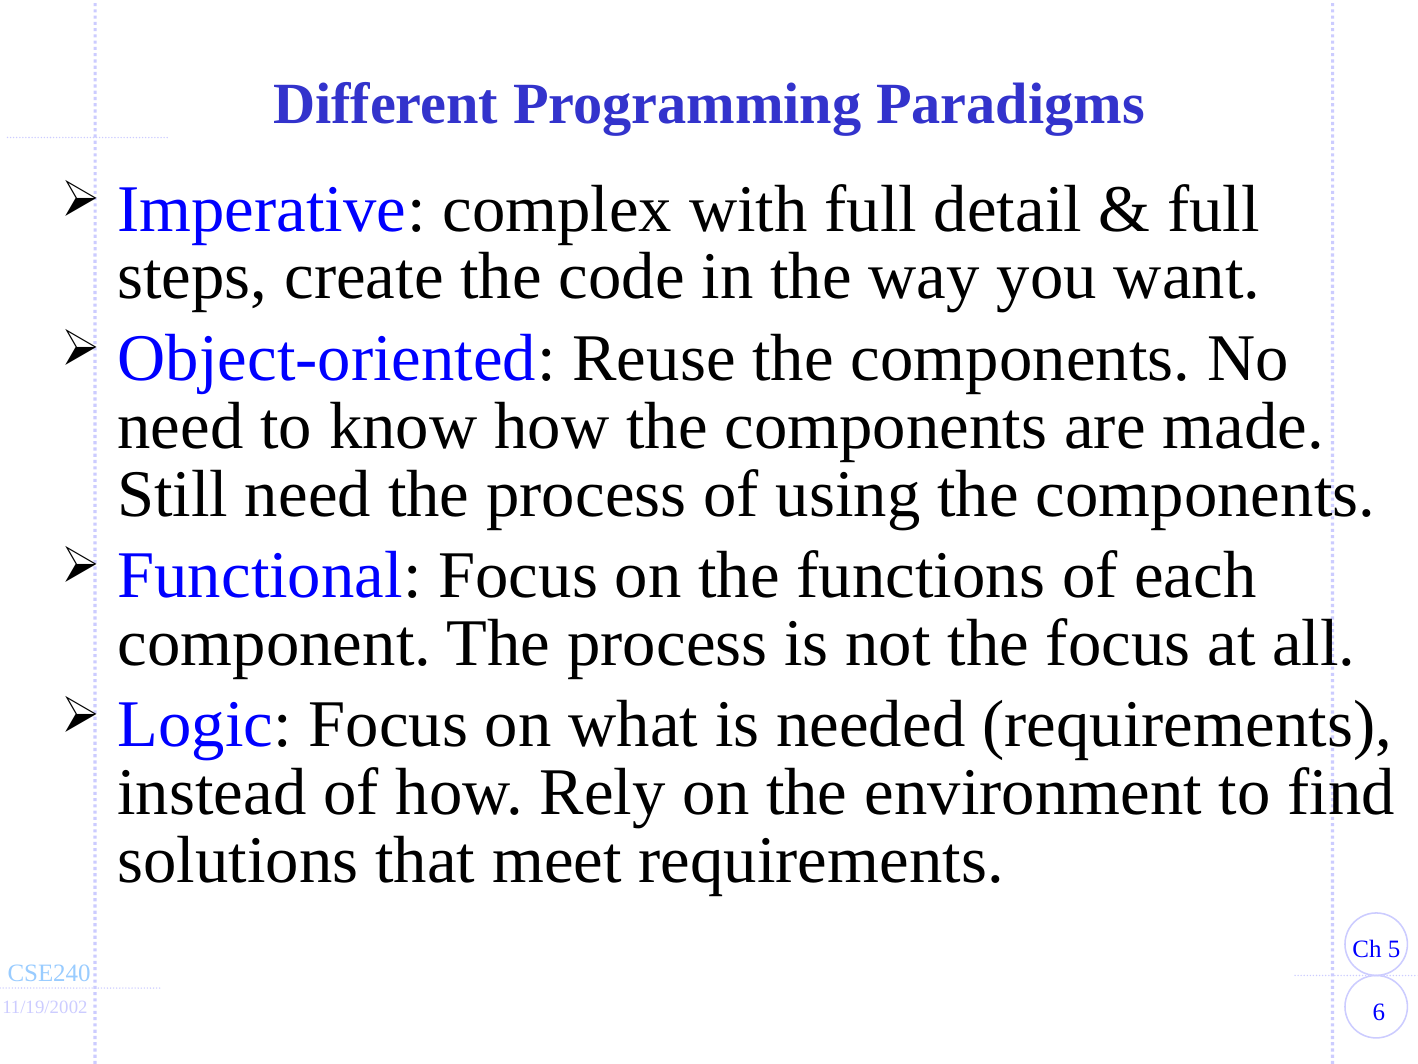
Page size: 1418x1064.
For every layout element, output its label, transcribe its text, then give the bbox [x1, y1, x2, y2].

title Different Programming Paradigms [103, 62, 1315, 151]
list Imperative: complex with full detail & full steps, create the code in the way you want. Object-oriented: Reuse the components. No need to know how the components are made. Still need the process of using the components. Functional: Focus on the functions of each component. The process is not the focus at all. Logic: Focus on what is needed (requirements), instead of how. Rely on the environment to find solutions that meet requirements. [45, 168, 1418, 948]
